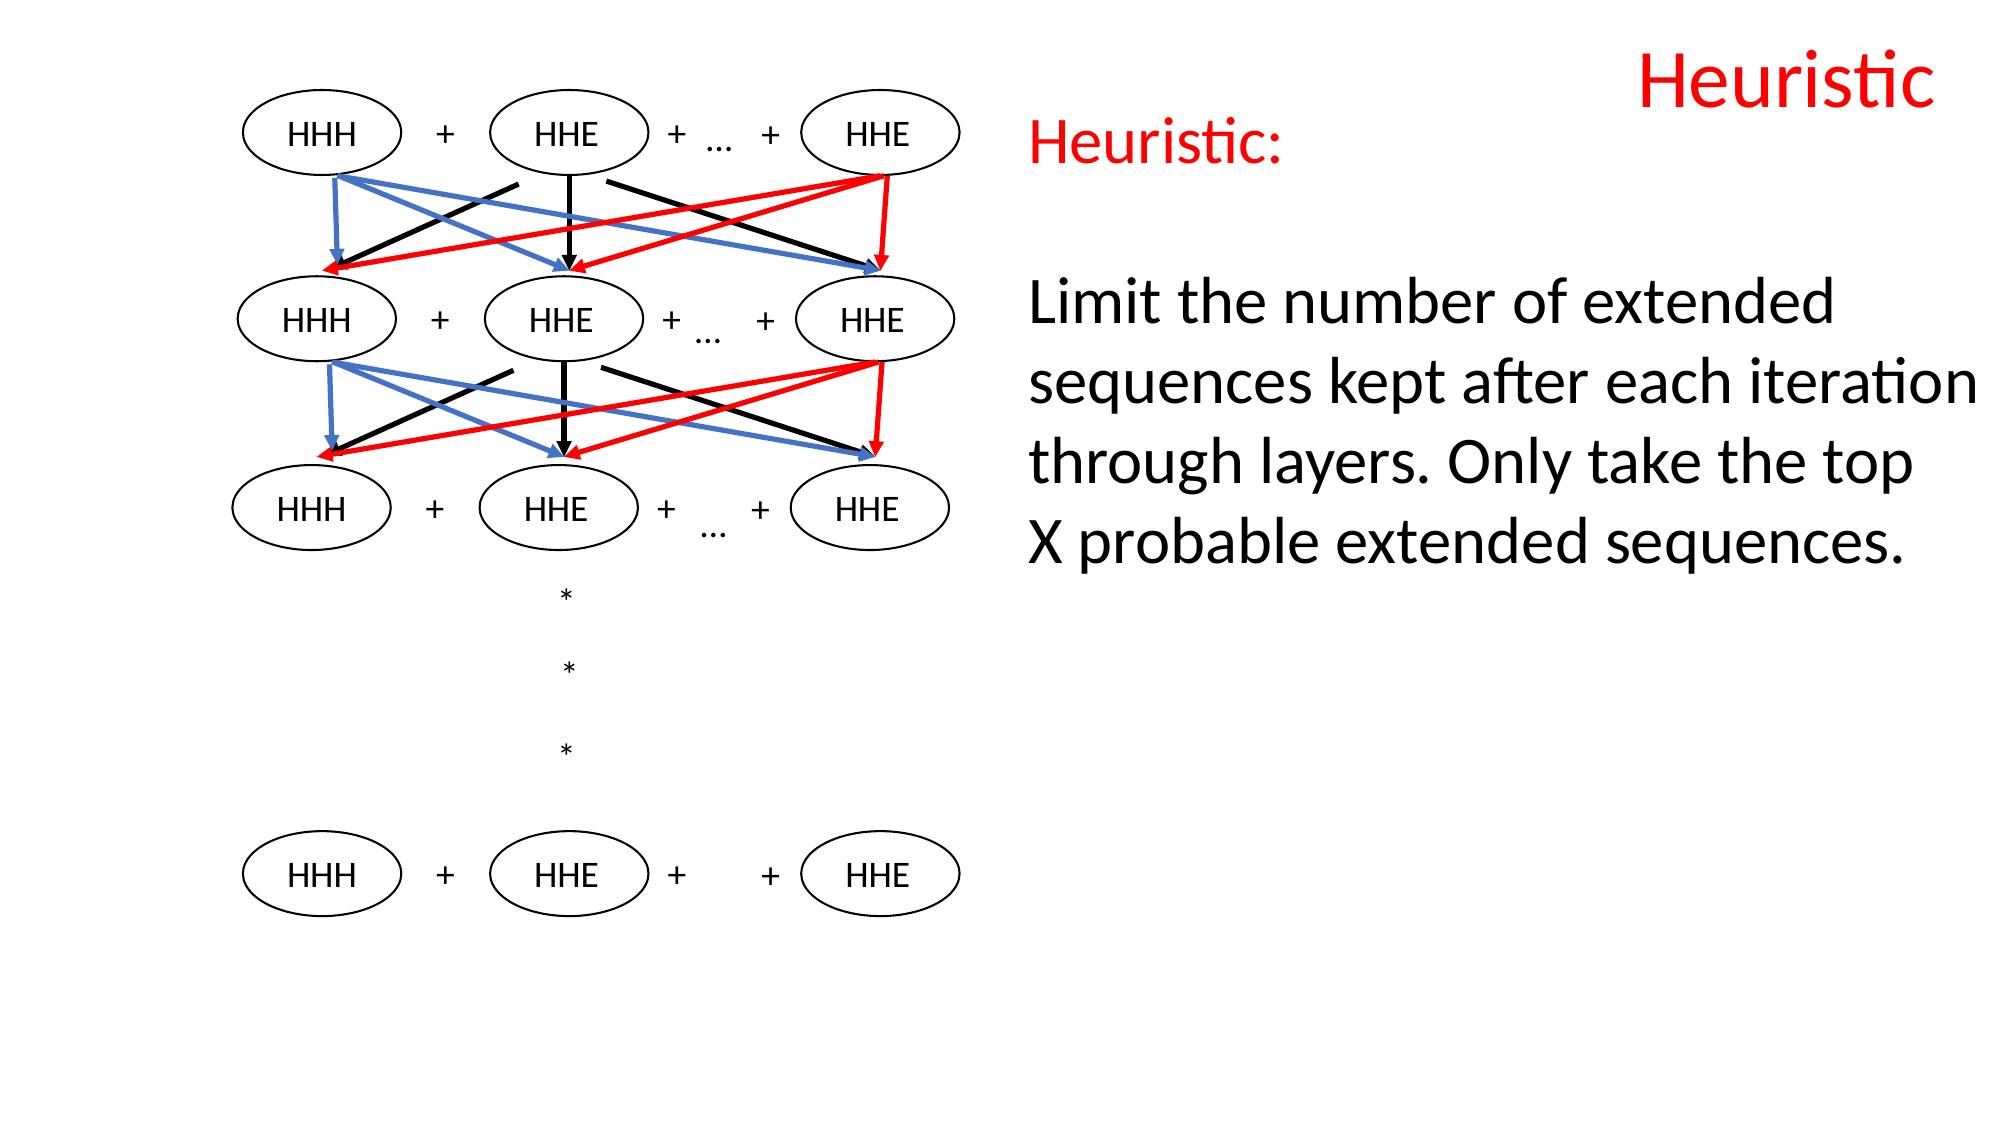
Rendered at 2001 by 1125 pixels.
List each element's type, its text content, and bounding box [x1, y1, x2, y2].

text_box + [416, 287, 465, 348]
text_box [231, 464, 392, 552]
text_box … [680, 298, 736, 359]
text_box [316, 361, 876, 457]
text_box Heuristic: Limit the number of extended sequences kept after each iteration through layers. Only take the top X probable extended sequences. [1013, 89, 1995, 585]
text_box [483, 275, 645, 361]
text_box + [421, 842, 470, 903]
text_box [489, 830, 650, 918]
text_box [478, 464, 640, 552]
text_box + [736, 477, 786, 537]
text_box [800, 88, 961, 176]
text_box + [746, 102, 796, 162]
text_box + [642, 476, 691, 537]
text_box [800, 830, 961, 918]
text_box + [741, 288, 791, 349]
text_box [241, 830, 403, 918]
text_box * [542, 570, 591, 631]
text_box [884, 175, 888, 271]
text_box + [652, 842, 702, 903]
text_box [879, 361, 883, 457]
text_box … [691, 106, 748, 167]
text_box * [542, 725, 591, 786]
text_box + [647, 287, 697, 348]
text_box + [746, 843, 796, 904]
text_box … [685, 492, 742, 553]
text_box [794, 275, 956, 362]
text_box * [545, 643, 594, 703]
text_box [322, 175, 881, 271]
text_box + [410, 476, 460, 537]
text_box + [652, 101, 702, 162]
text_box [789, 464, 951, 552]
text_box Heuristic [1622, 16, 1951, 132]
text_box + [421, 101, 470, 162]
text_box [236, 275, 398, 363]
text_box [241, 88, 403, 177]
text_box [489, 88, 650, 175]
